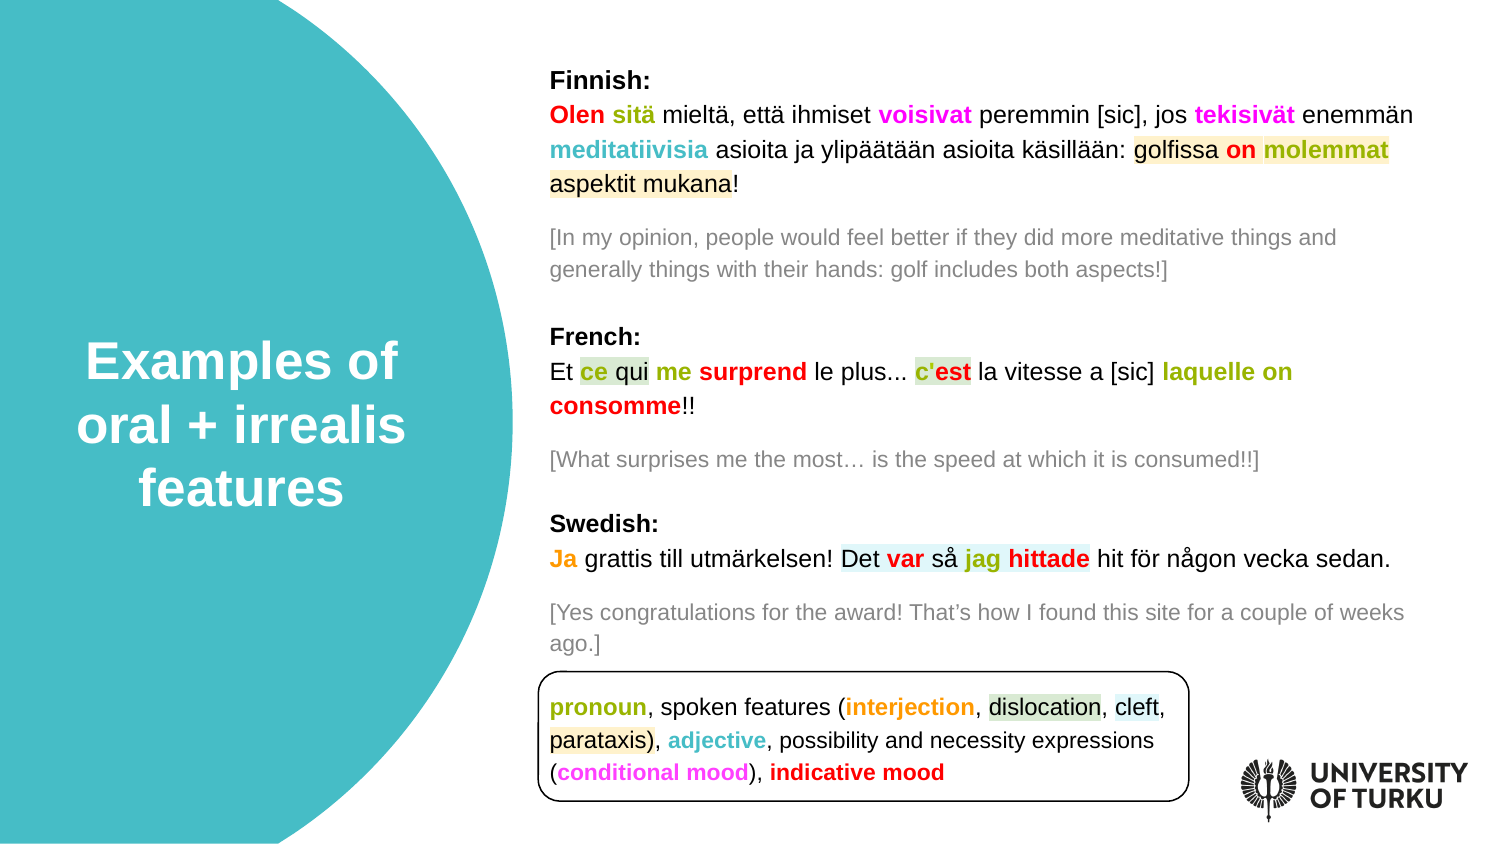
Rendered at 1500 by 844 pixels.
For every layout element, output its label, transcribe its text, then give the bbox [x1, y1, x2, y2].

text_box [538, 672, 1189, 802]
list Finnish: Olen sitä mieltä, että ihmiset voisivat peremmin [sic], jos tekisivät enemmän meditatiivisia asioita ja ylipäätään asioita käsillään: golfissa on molemmat aspektit mukana! [In my opinion, people would feel better if they did more meditative things and generally things with their hands: golf includes both aspects!] French: Et ce qui me surprend le plus... c'est la vitesse a [sic] laquelle on consomme!! [What surprises me the most… is the speed at which it is consumed!!] Swedish: Ja grattis till utmärkelsen! Det var så jag hittade hit för någon vecka sedan. [Yes congratulations for the award! That’s how I found this site for a couple of weeks ago.] pronoun, spoken features (interjection, dislocation, cleft, parataxis), adjective, possibility and necessity expressions (conditional mood), indicative mood [538, 52, 1433, 672]
text_box [0, 0, 513, 844]
picture [1207, 730, 1500, 839]
title Examples of oral + irrealis features [25, 320, 459, 524]
